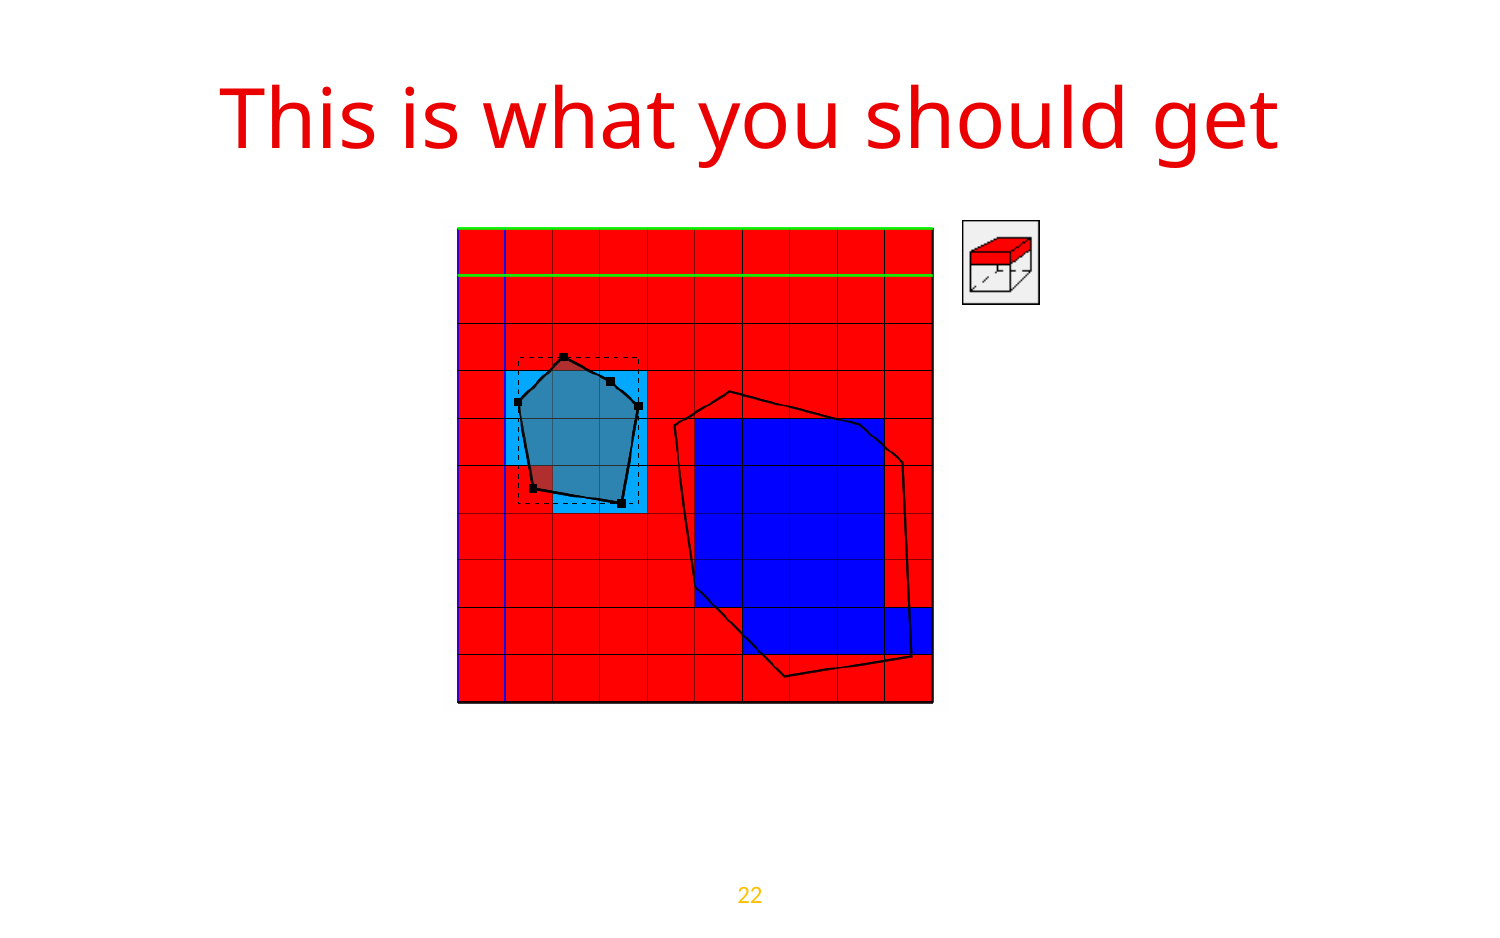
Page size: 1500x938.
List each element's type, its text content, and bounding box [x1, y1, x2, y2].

picture [962, 220, 1040, 306]
slide_number 22 [575, 868, 925, 919]
title This is what you should get [75, 37, 1425, 194]
picture [442, 220, 947, 714]
